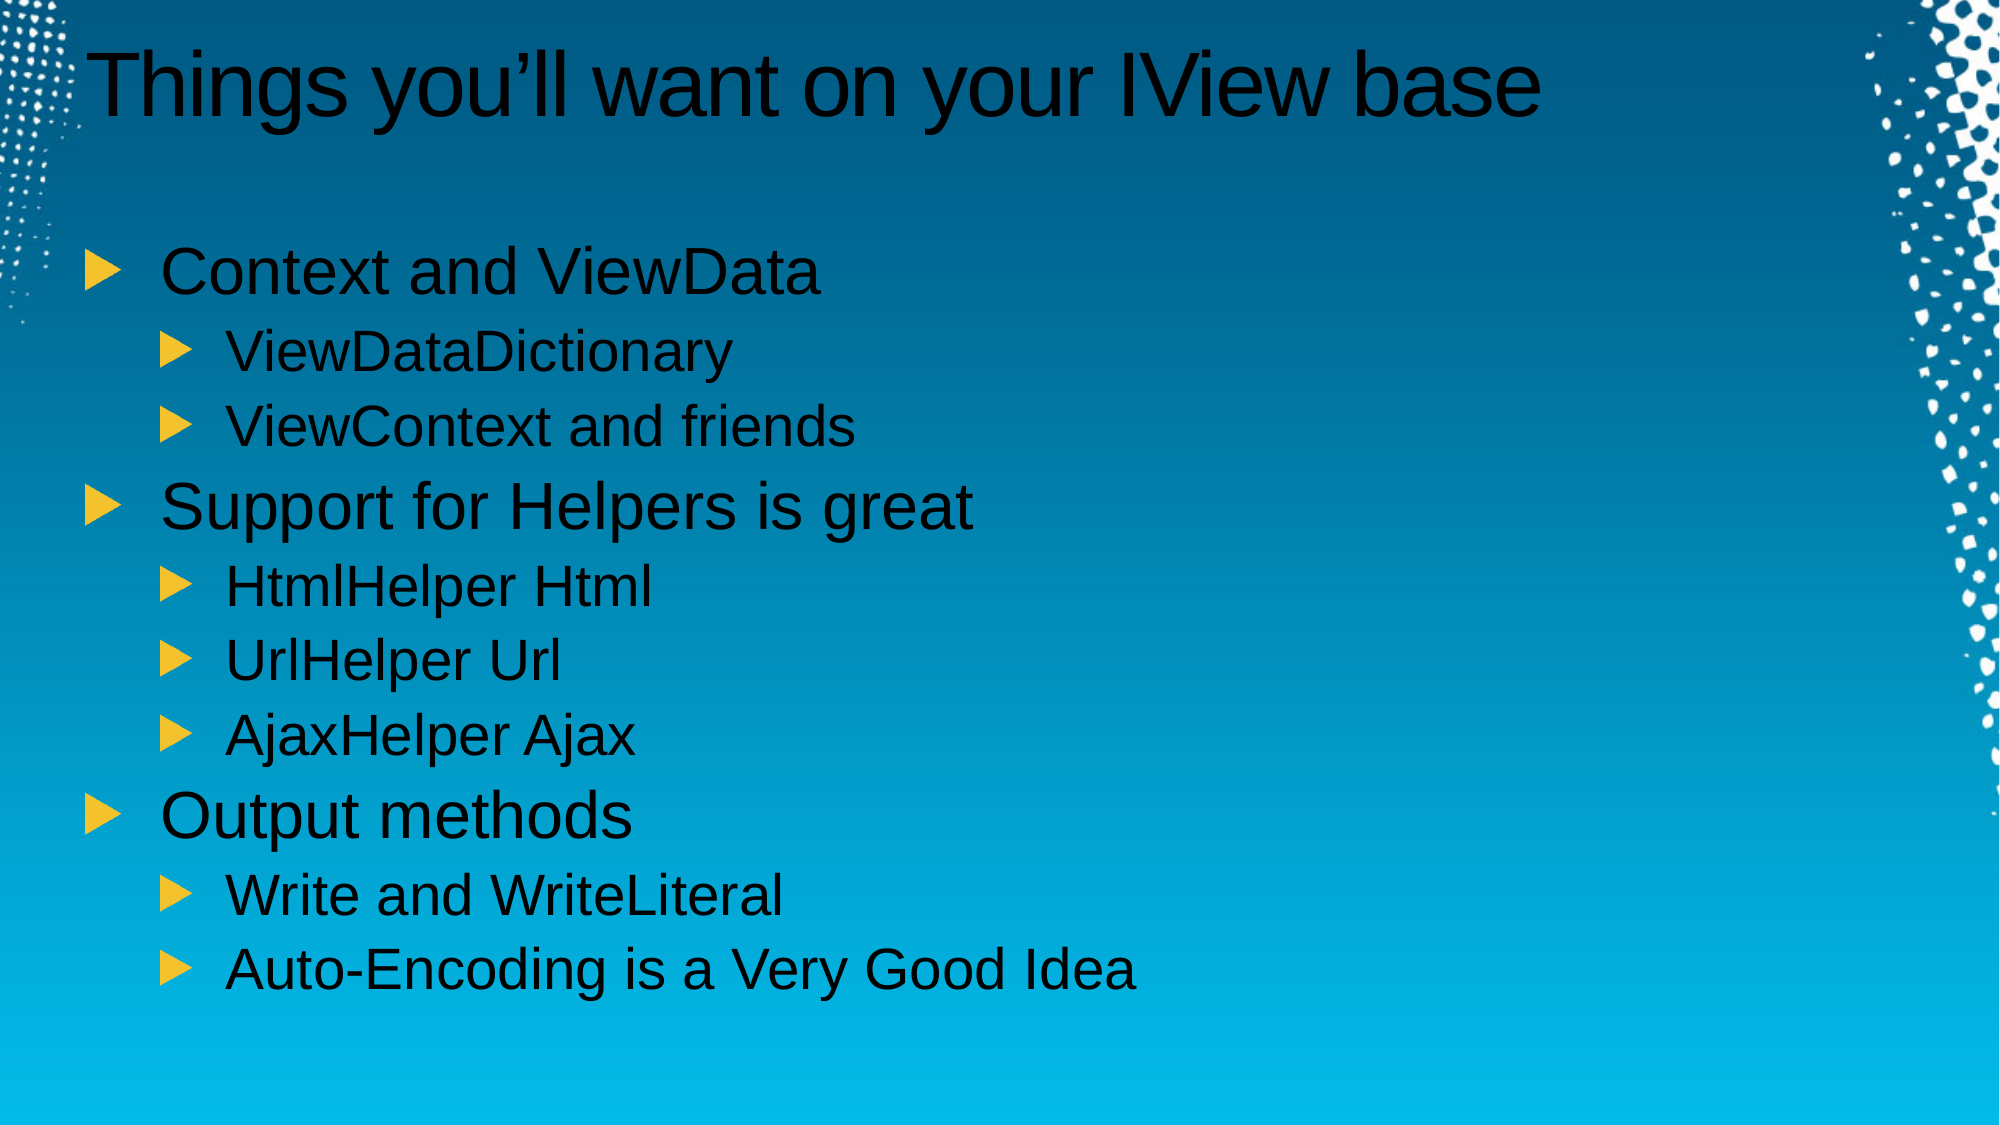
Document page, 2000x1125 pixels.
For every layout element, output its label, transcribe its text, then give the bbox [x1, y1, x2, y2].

picture [1982, 714, 1993, 729]
picture [1921, 0, 1934, 8]
picture [1914, 274, 1920, 291]
picture [1928, 399, 1939, 415]
picture [1942, 269, 1953, 276]
picture [1922, 200, 1934, 207]
picture [1941, 324, 1952, 332]
picture [86, 485, 119, 524]
title Things you’ll want on your IView base [85, 37, 1914, 138]
picture [42, 31, 53, 39]
picture [1932, 235, 1943, 241]
picture [18, 13, 26, 19]
picture [24, 72, 32, 79]
picture [1970, 426, 1980, 436]
picture [1995, 582, 2000, 595]
picture [1983, 404, 1992, 414]
picture [0, 24, 9, 33]
picture [1963, 535, 1977, 550]
picture [161, 641, 190, 675]
picture [9, 84, 15, 91]
picture [1968, 481, 1978, 492]
picture [54, 76, 60, 83]
picture [1919, 367, 1930, 378]
picture [161, 332, 190, 366]
picture [1914, 164, 1923, 177]
picture [1990, 492, 2000, 505]
picture [1958, 445, 1968, 460]
picture [29, 27, 38, 38]
picture [1960, 392, 1970, 403]
picture [1988, 547, 2000, 561]
picture [17, 129, 23, 136]
picture [1920, 257, 1932, 264]
picture [16, 143, 21, 151]
picture [1898, 188, 1912, 198]
picture [161, 951, 190, 984]
picture [1963, 278, 1976, 291]
picture [28, 42, 36, 53]
picture [1952, 502, 1967, 516]
list Context and ViewData ViewDataDictionary ViewContext and friends Support for Helpers is great HtmlHelper Html UrlHelper Url AjaxHelper Ajax Output methods Write and WriteLiteral Auto-Encoding is a Very Good Idea [85, 237, 1914, 1110]
picture [58, 32, 66, 41]
picture [16, 22, 23, 34]
picture [31, 131, 37, 138]
picture [161, 567, 190, 600]
picture [1957, 187, 1971, 200]
picture [1994, 382, 2000, 391]
picture [10, 69, 17, 78]
picture [56, 47, 64, 55]
picture [1945, 213, 1955, 220]
picture [47, 0, 57, 10]
picture [1950, 359, 1960, 366]
picture [161, 407, 190, 441]
picture [1935, 379, 1948, 391]
picture [45, 16, 55, 24]
picture [1929, 27, 1945, 45]
picture [1930, 291, 1941, 297]
picture [161, 716, 190, 750]
picture [1991, 637, 2000, 652]
picture [1946, 525, 1956, 533]
picture [1992, 438, 2000, 448]
picture [1972, 312, 1985, 322]
picture [1993, 321, 2000, 339]
picture [1935, 431, 1946, 449]
picture [26, 57, 34, 68]
picture [1972, 570, 1986, 583]
picture [1988, 691, 2000, 709]
picture [41, 59, 48, 67]
picture [1926, 344, 1939, 358]
picture [1942, 465, 1958, 483]
picture [1911, 223, 1918, 230]
picture [1953, 301, 1962, 312]
picture [43, 42, 49, 53]
picture [1948, 413, 1958, 424]
picture [86, 794, 119, 833]
picture [1979, 657, 1995, 676]
picture [33, 0, 42, 10]
picture [34, 101, 43, 111]
picture [1991, 747, 2000, 765]
picture [0, 40, 9, 45]
picture [1925, 141, 1935, 155]
picture [86, 250, 119, 289]
picture [1892, 212, 1902, 216]
picture [1978, 517, 1987, 527]
picture [33, 88, 42, 97]
picture [55, 62, 62, 69]
picture [161, 876, 190, 910]
picture [30, 14, 40, 23]
picture [1915, 109, 1924, 119]
picture [1963, 335, 1972, 344]
picture [3, 10, 11, 18]
picture [1946, 155, 1961, 167]
picture [11, 55, 21, 64]
picture [38, 74, 47, 80]
picture [1969, 625, 1985, 642]
picture [1974, 683, 1985, 694]
picture [1984, 349, 1992, 357]
picture [1963, 589, 1976, 607]
picture [18, 0, 29, 6]
picture [1973, 368, 1982, 380]
picture [1935, 0, 2000, 306]
picture [1925, 87, 1941, 99]
picture [1914, 308, 1929, 326]
picture [1955, 246, 1965, 256]
picture [0, 155, 5, 163]
picture [1980, 460, 1987, 469]
picture [1889, 152, 1901, 166]
picture [6, 97, 12, 105]
picture [1981, 604, 2000, 620]
picture [1935, 177, 1945, 189]
picture [1955, 557, 1965, 573]
picture [1938, 122, 1950, 133]
picture [33, 116, 40, 124]
picture [13, 41, 25, 49]
